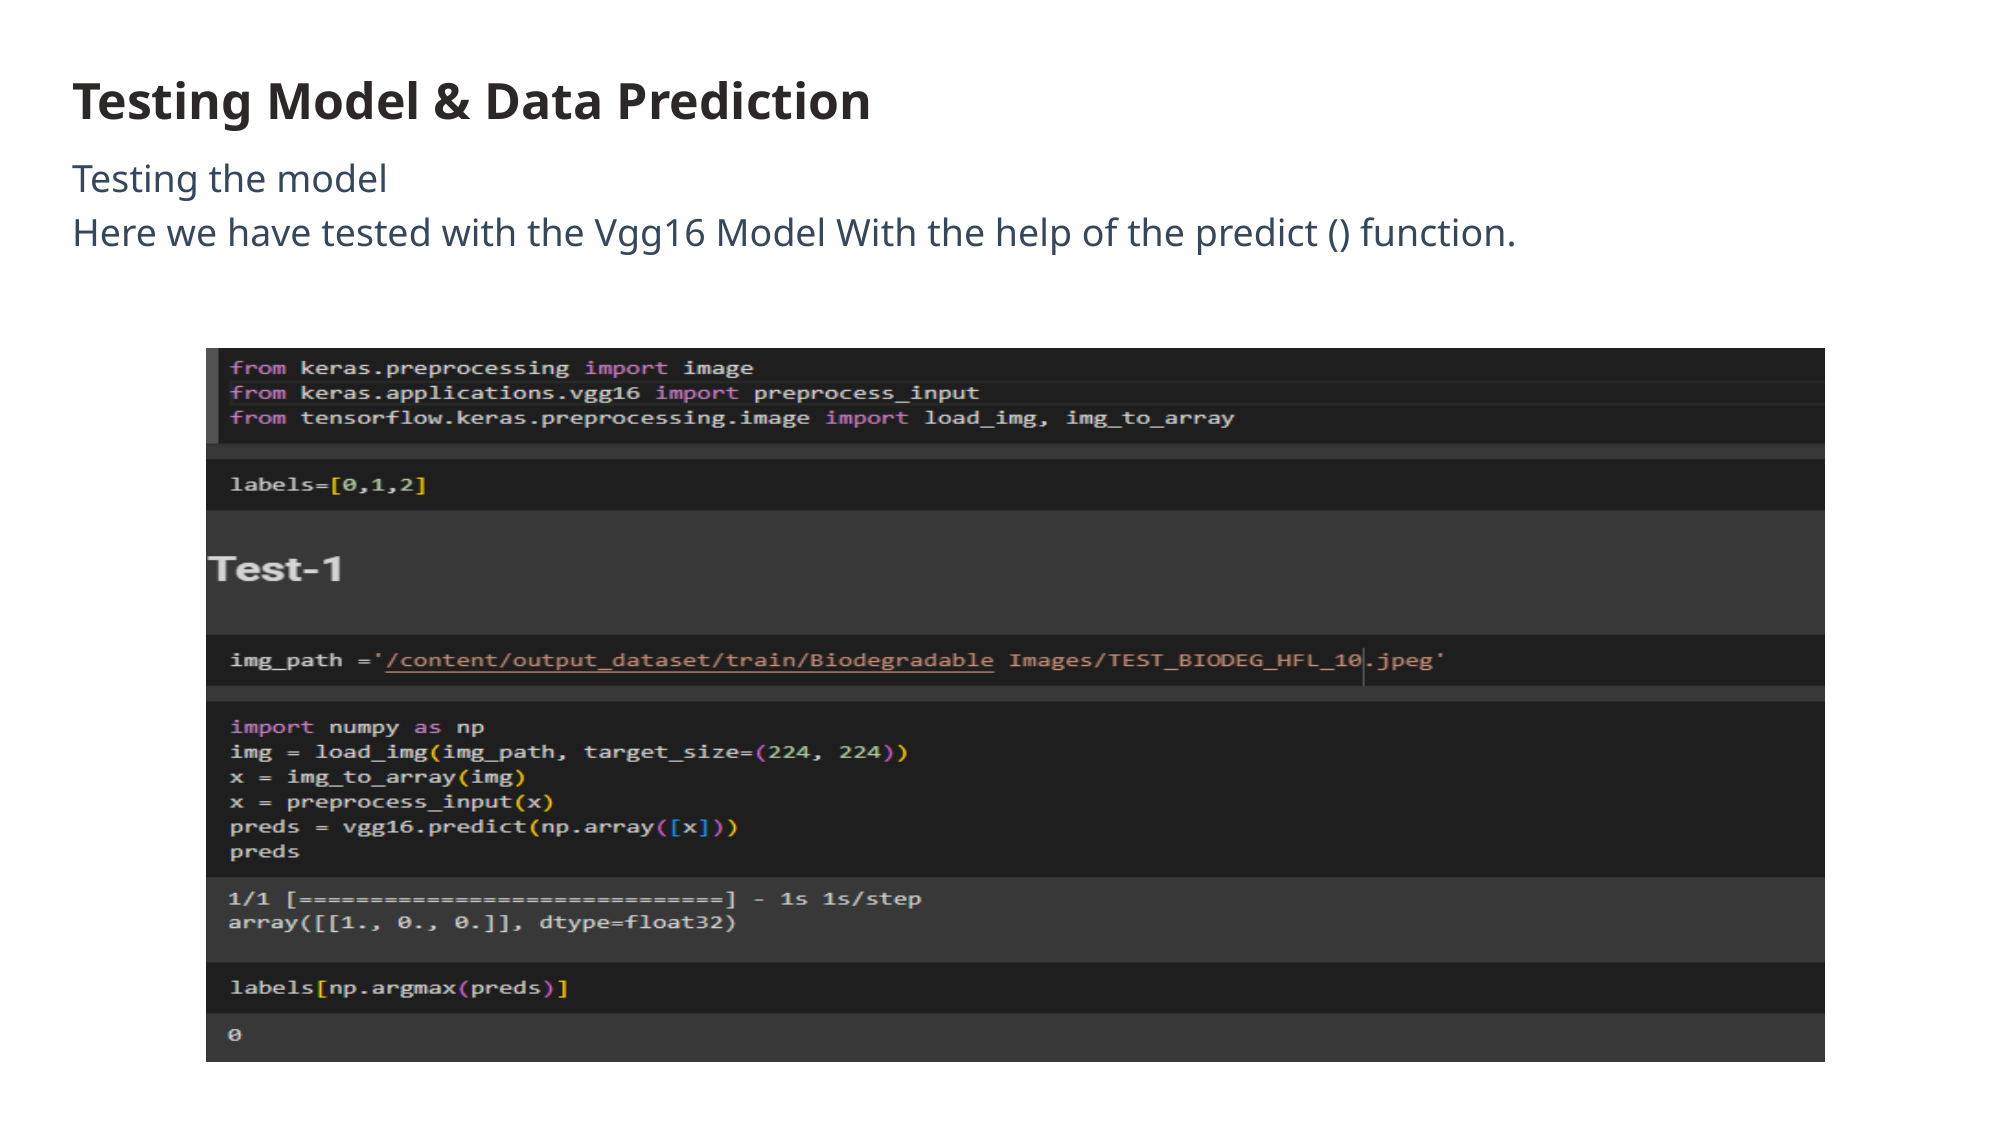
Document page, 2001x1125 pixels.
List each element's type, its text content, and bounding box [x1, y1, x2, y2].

picture [205, 347, 1825, 1063]
text_box Testing Model & Data Prediction Testing the model Here we have tested with the Vgg16 Model With the help of the predict () function. [57, 62, 1974, 262]
